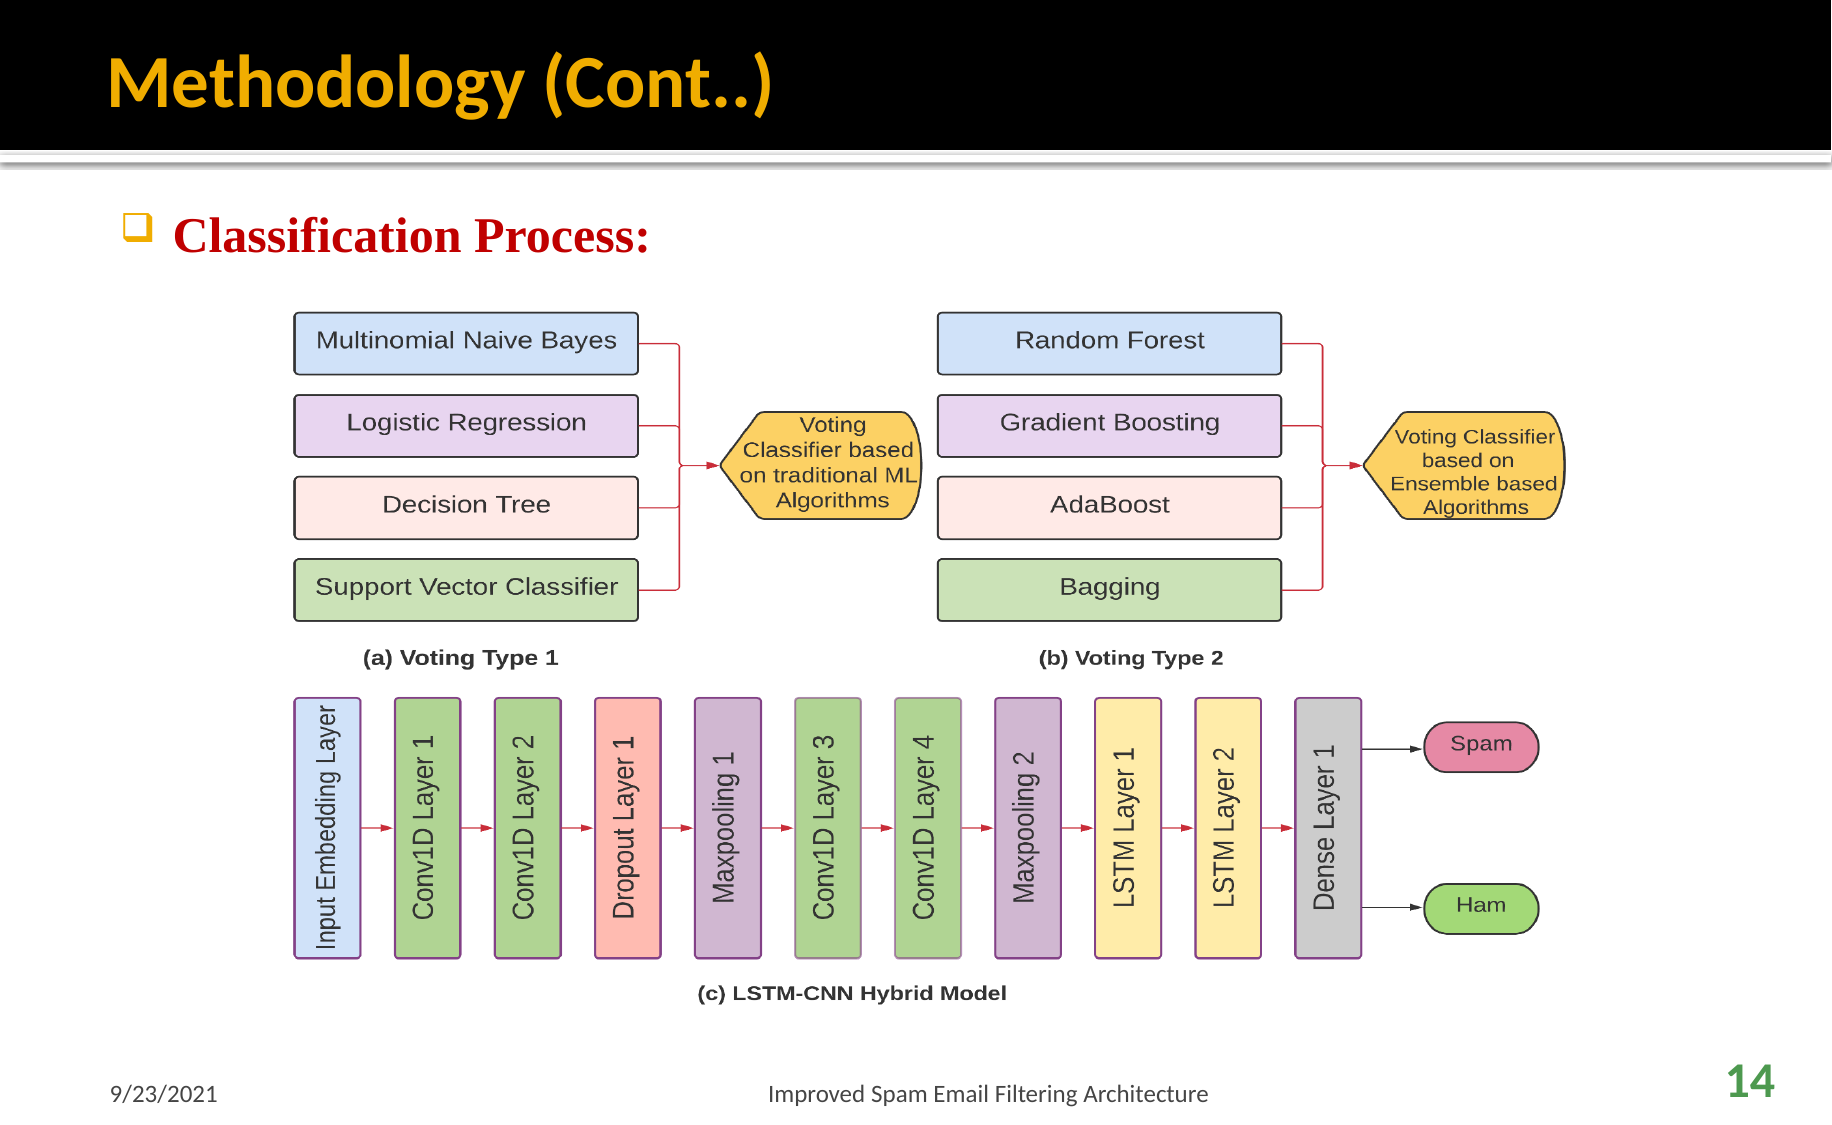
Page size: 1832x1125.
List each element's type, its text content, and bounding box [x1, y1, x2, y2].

picture [265, 291, 1578, 1030]
slide_number 14 [1642, 1062, 1790, 1108]
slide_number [91, 1062, 440, 1108]
list Classification Process: [91, 187, 1740, 1075]
text_box Improved Spam Email Filtering Architecture [440, 1062, 1544, 1108]
title Methodology (Cont..) [91, 12, 1740, 143]
